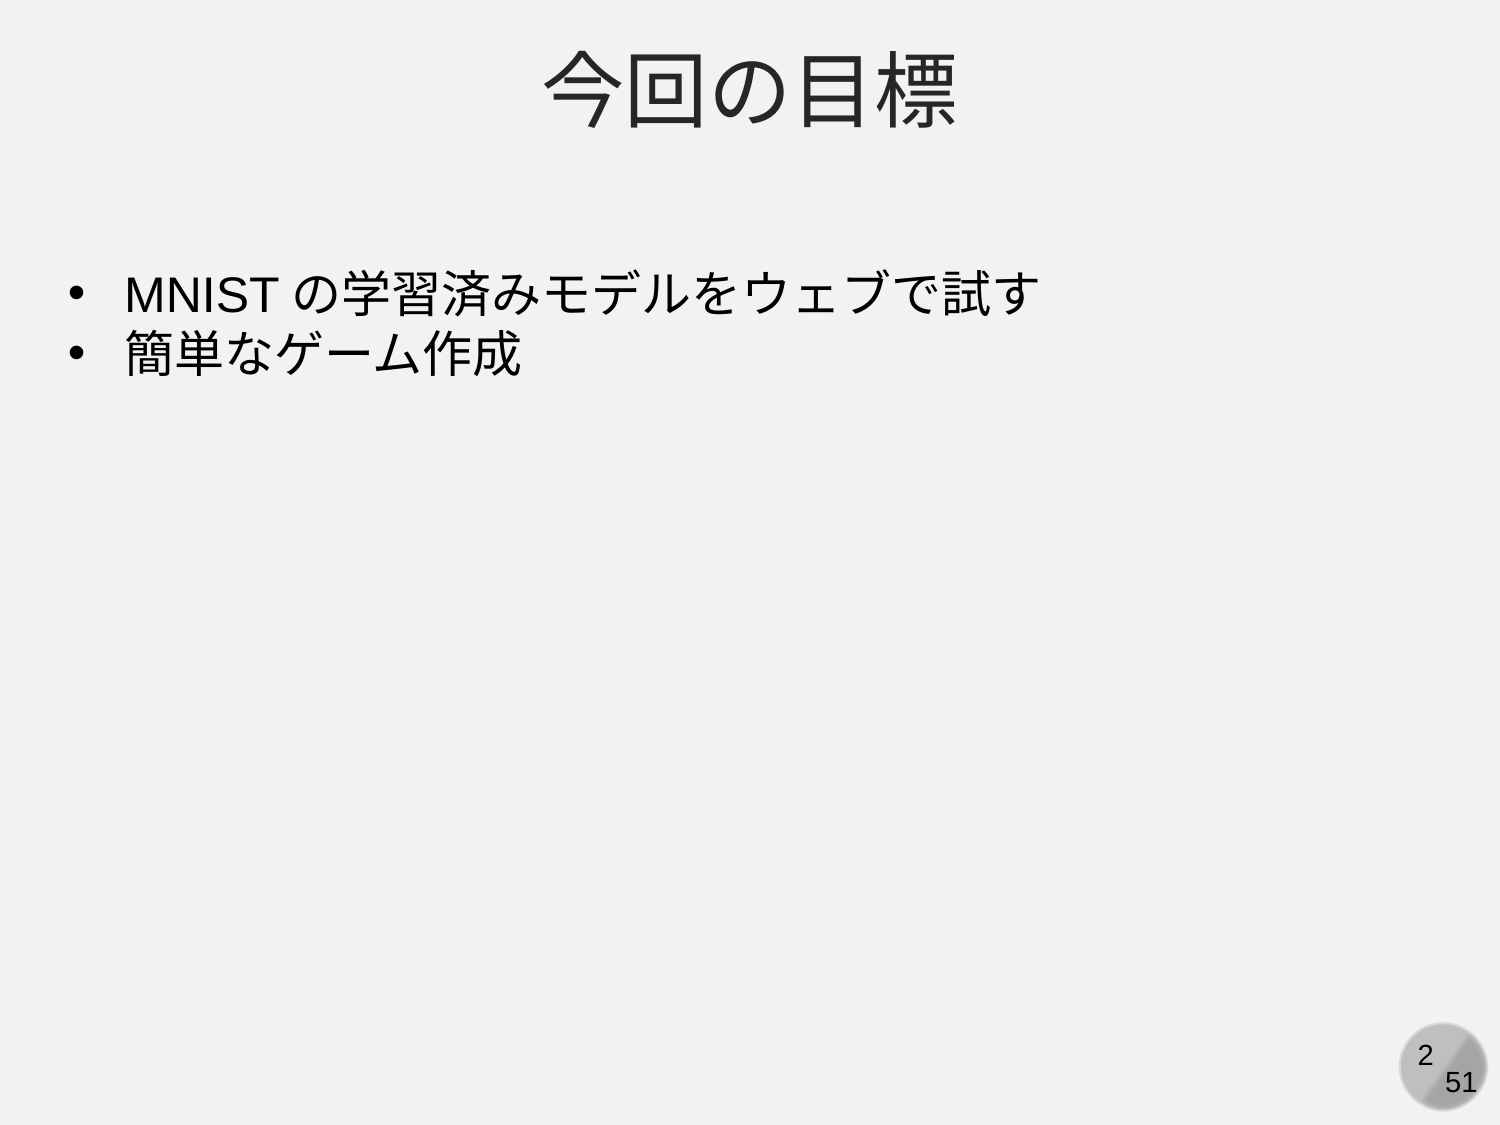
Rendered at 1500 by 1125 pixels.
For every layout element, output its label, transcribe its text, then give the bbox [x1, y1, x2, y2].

list 今回の目標 [0, 31, 1500, 155]
text_box MNISTの学習済みモデルをウェブで試す 簡単なゲーム作成 [53, 255, 1424, 390]
